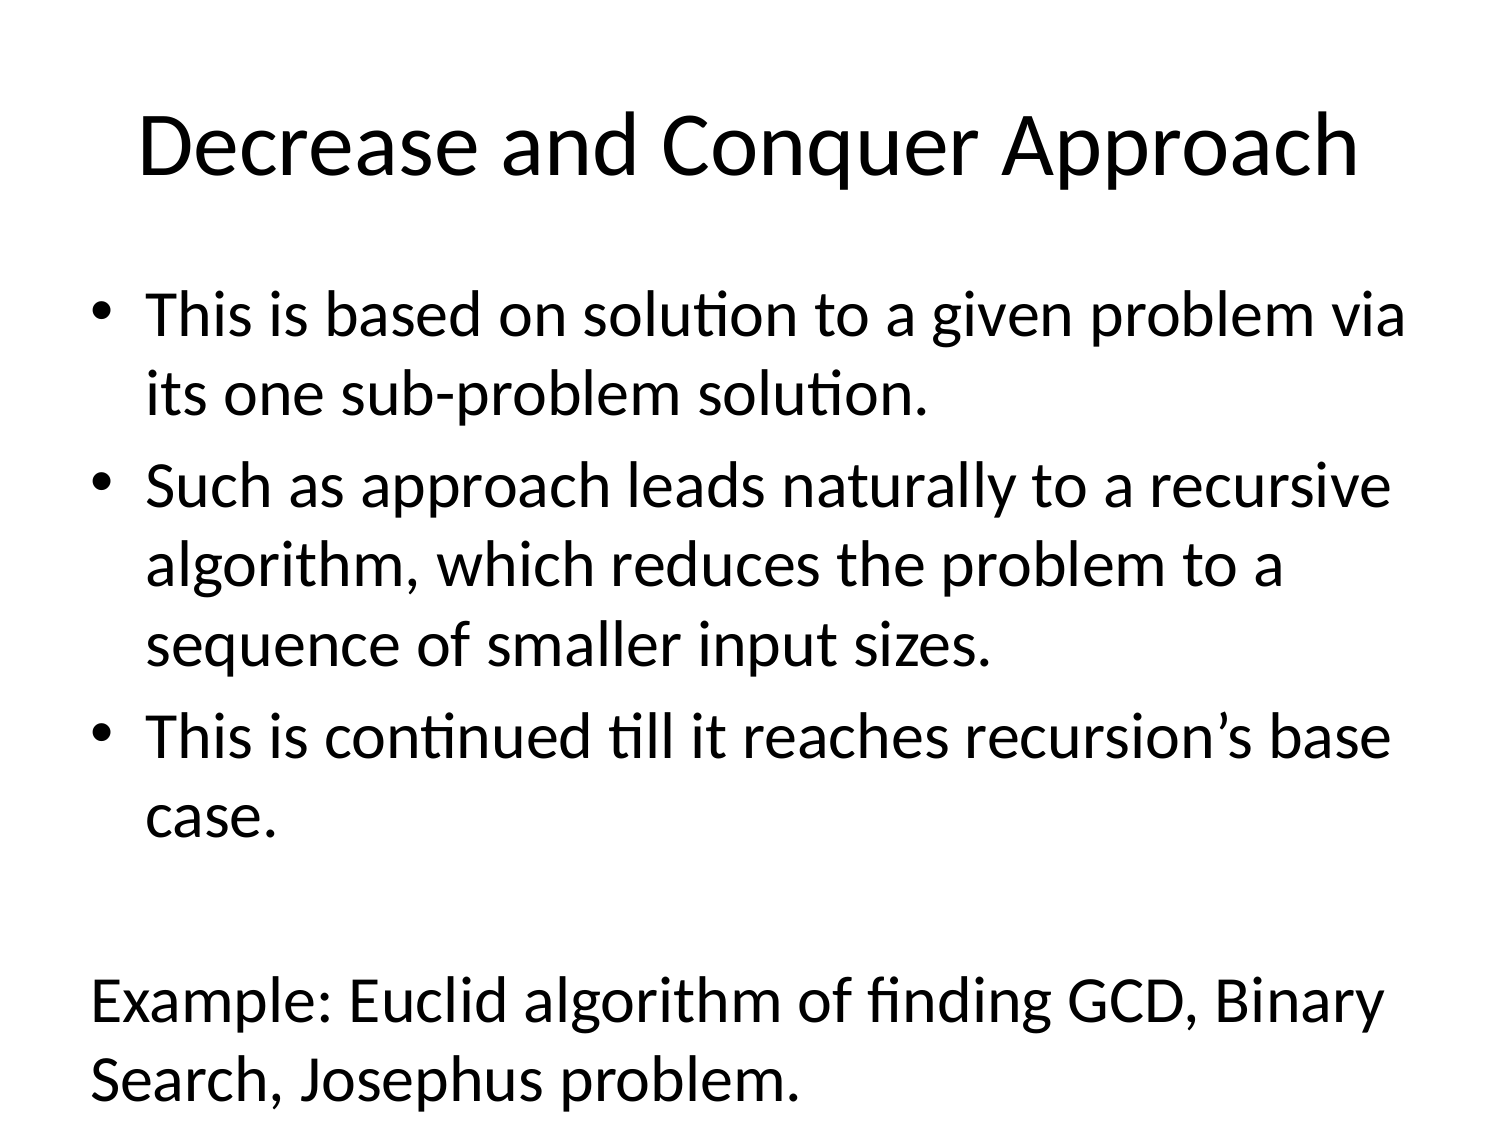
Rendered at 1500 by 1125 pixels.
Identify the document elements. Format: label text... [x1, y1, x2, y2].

list This is based on solution to a given problem via its one sub-problem solution. Such as approach leads naturally to a recursive algorithm, which reduces the problem to a sequence of smaller input sizes. This is continued till it reaches recursion’s base case. Example: Euclid algorithm of finding GCD, Binary Search, Josephus problem. [75, 262, 1425, 1125]
title Decrease and Conquer Approach [75, 45, 1425, 233]
